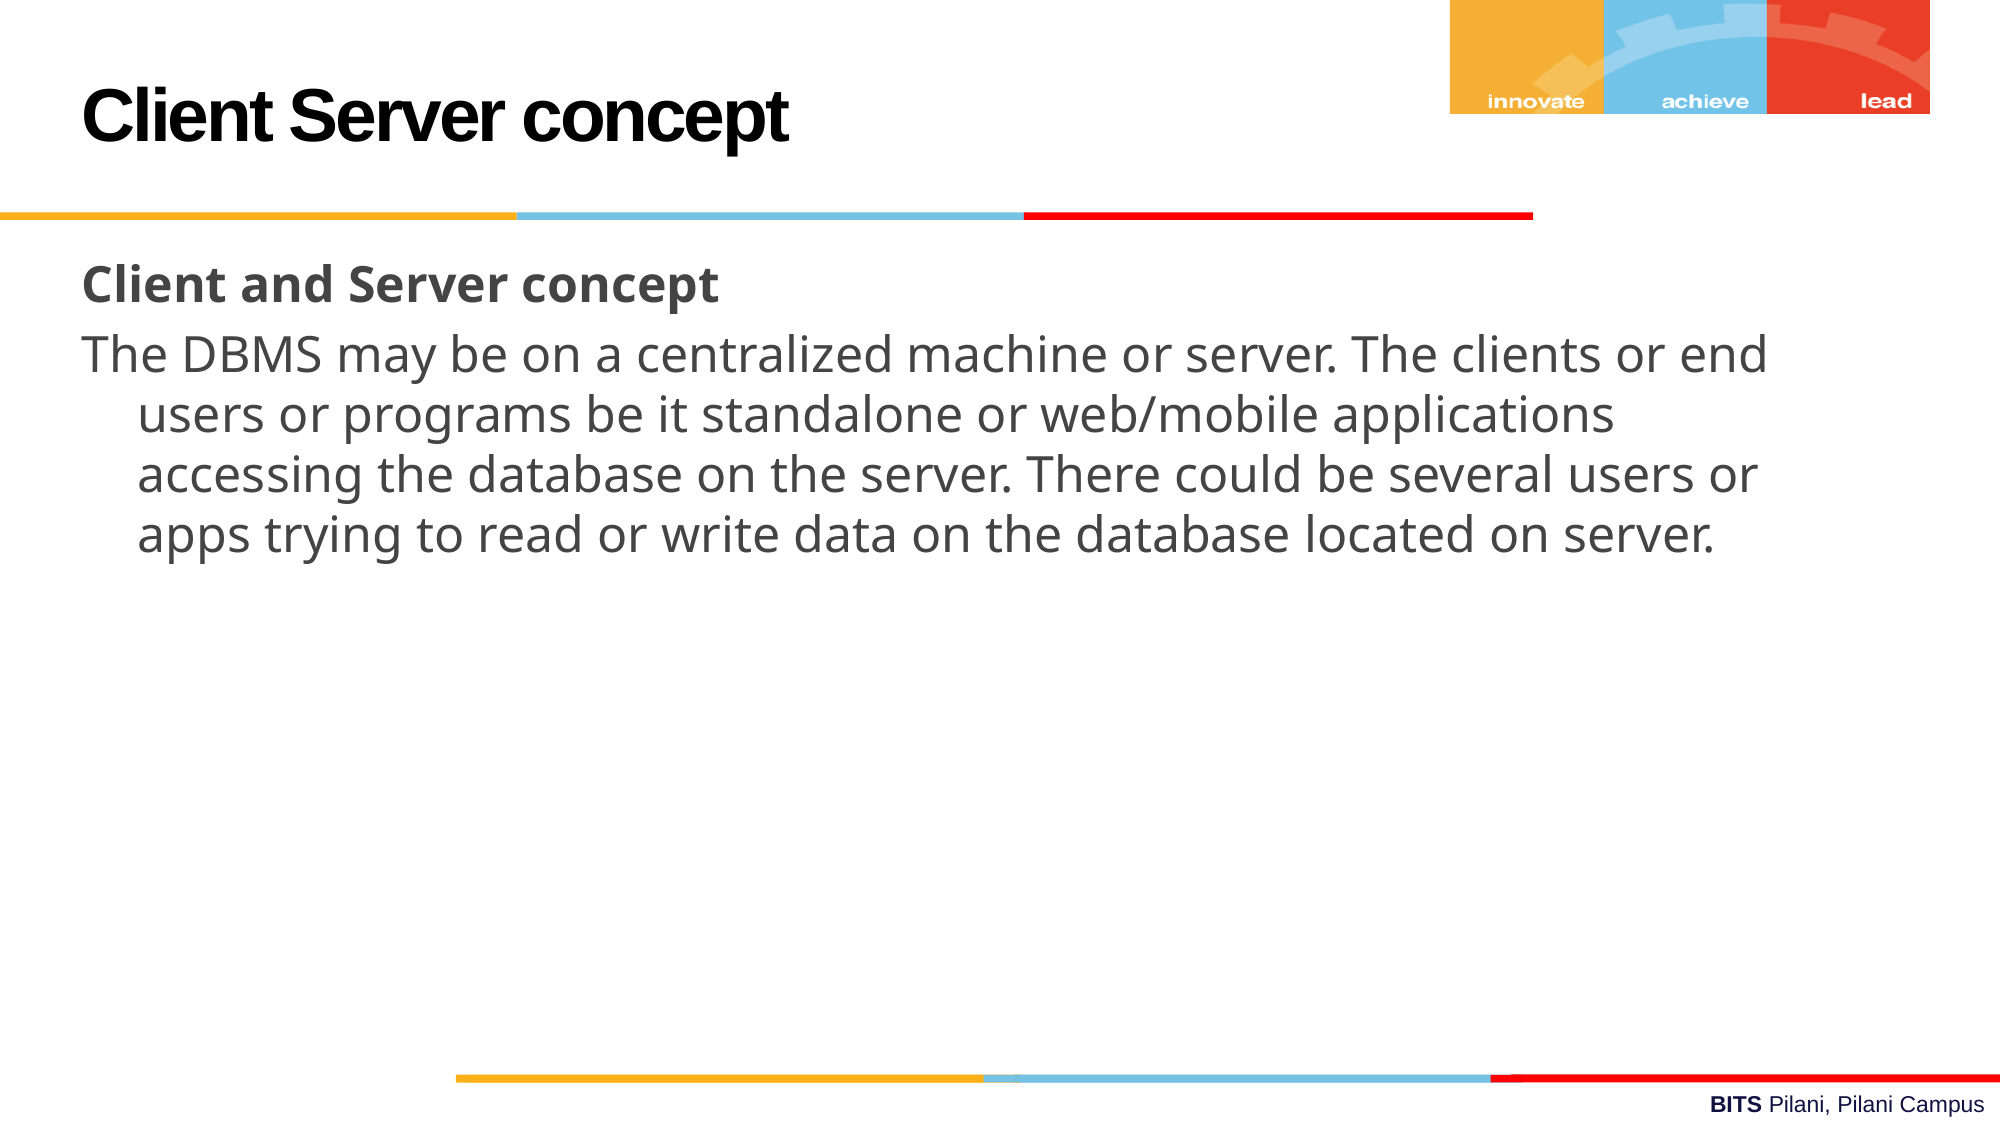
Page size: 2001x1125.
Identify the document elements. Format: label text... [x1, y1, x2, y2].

picture [1449, 0, 1930, 114]
list Client Server concept [66, 24, 1450, 213]
list Client and Server concept The DBMS may be on a centralized machine or server. The clients or end users or programs be it standalone or web/mobile applications accessing the database on the server. There could be several users or apps trying to read or write data on the database located on server. [66, 245, 1867, 988]
